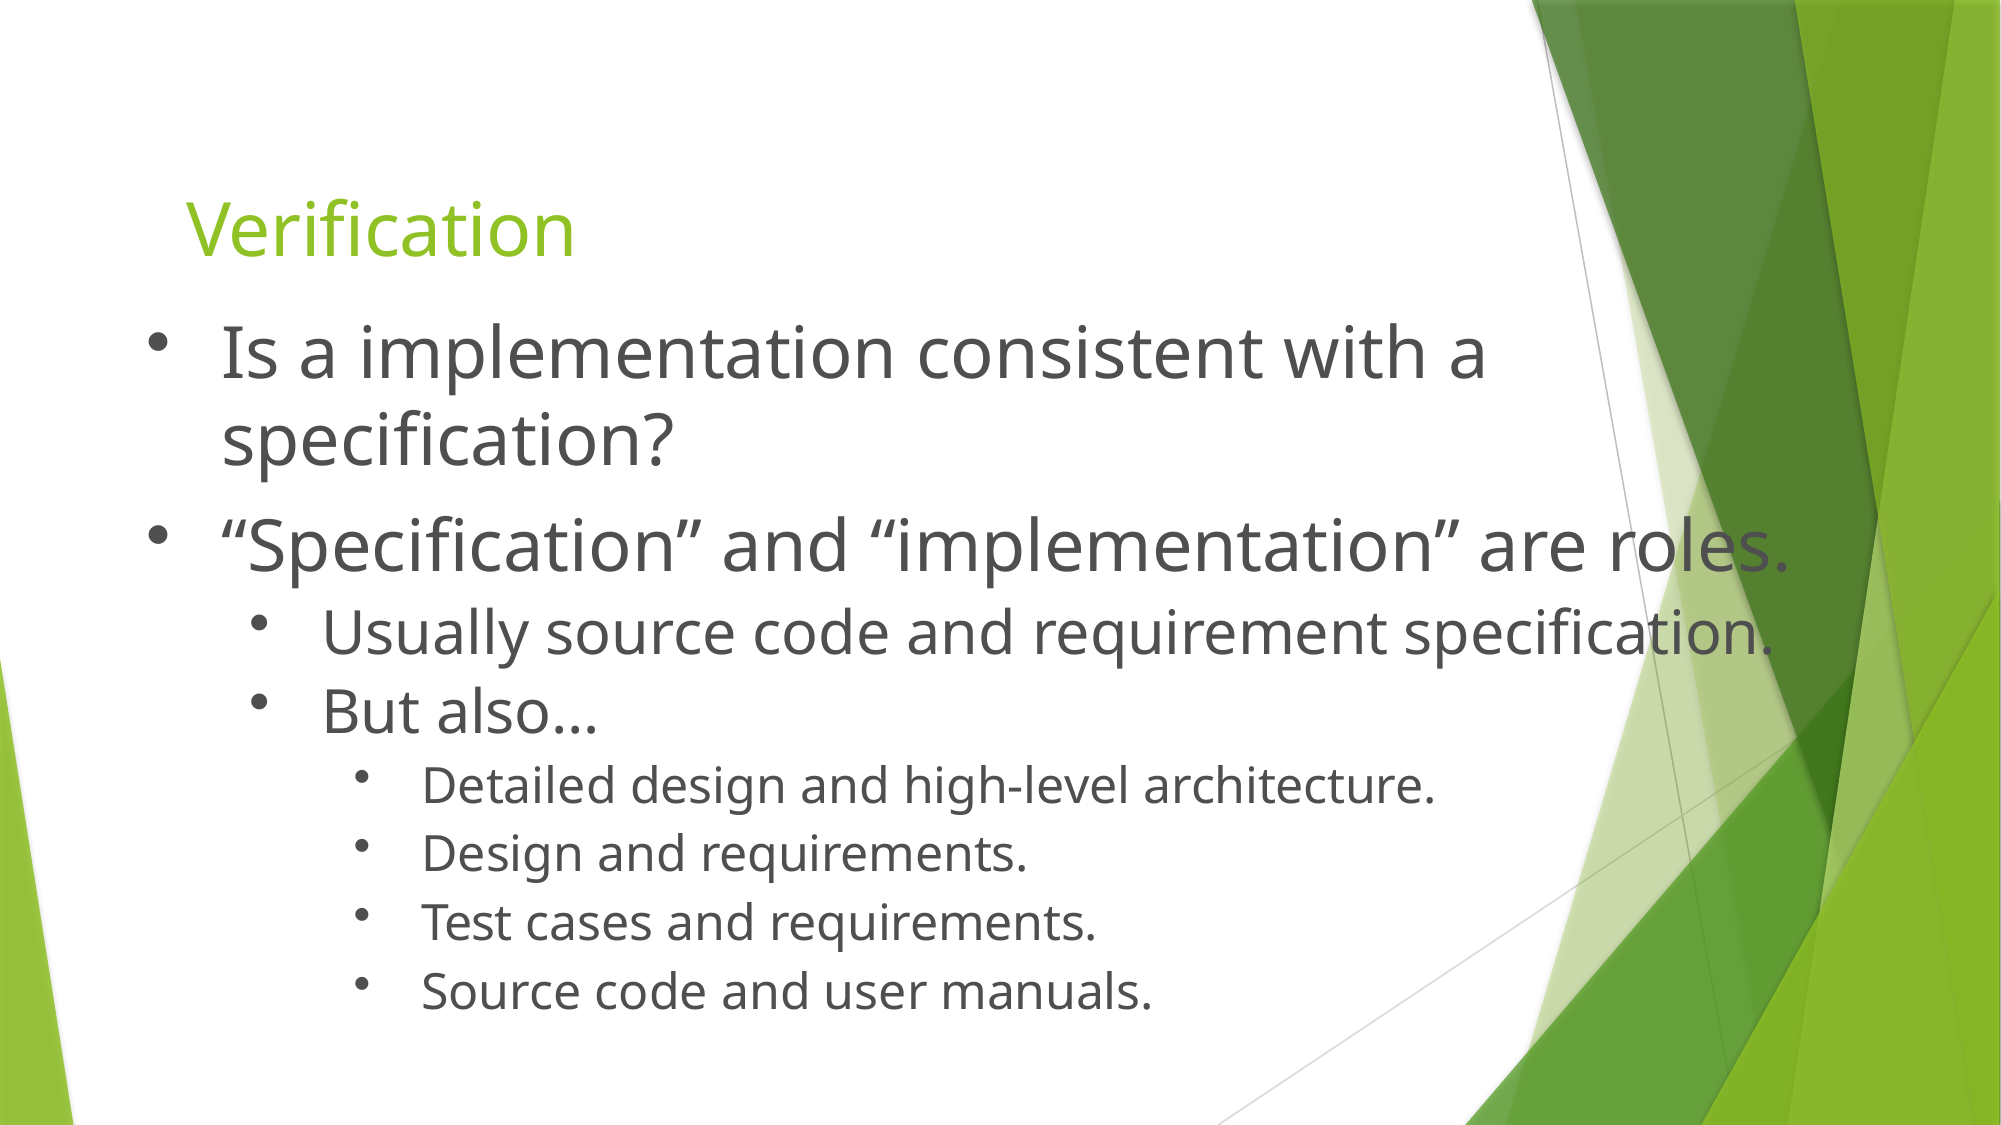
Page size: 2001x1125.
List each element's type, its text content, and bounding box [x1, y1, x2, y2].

text_box Is a implementation consistent with a specification? “Specification” and “implementation” are roles. Usually source code and requirement specification. But also… Detailed design and high-level architecture. Design and requirements. Test cases and requirements. Source code and user manuals. [143, 284, 1861, 1020]
slide_number 20 [1409, 1020, 1522, 1125]
title Verification [183, 129, 2000, 321]
